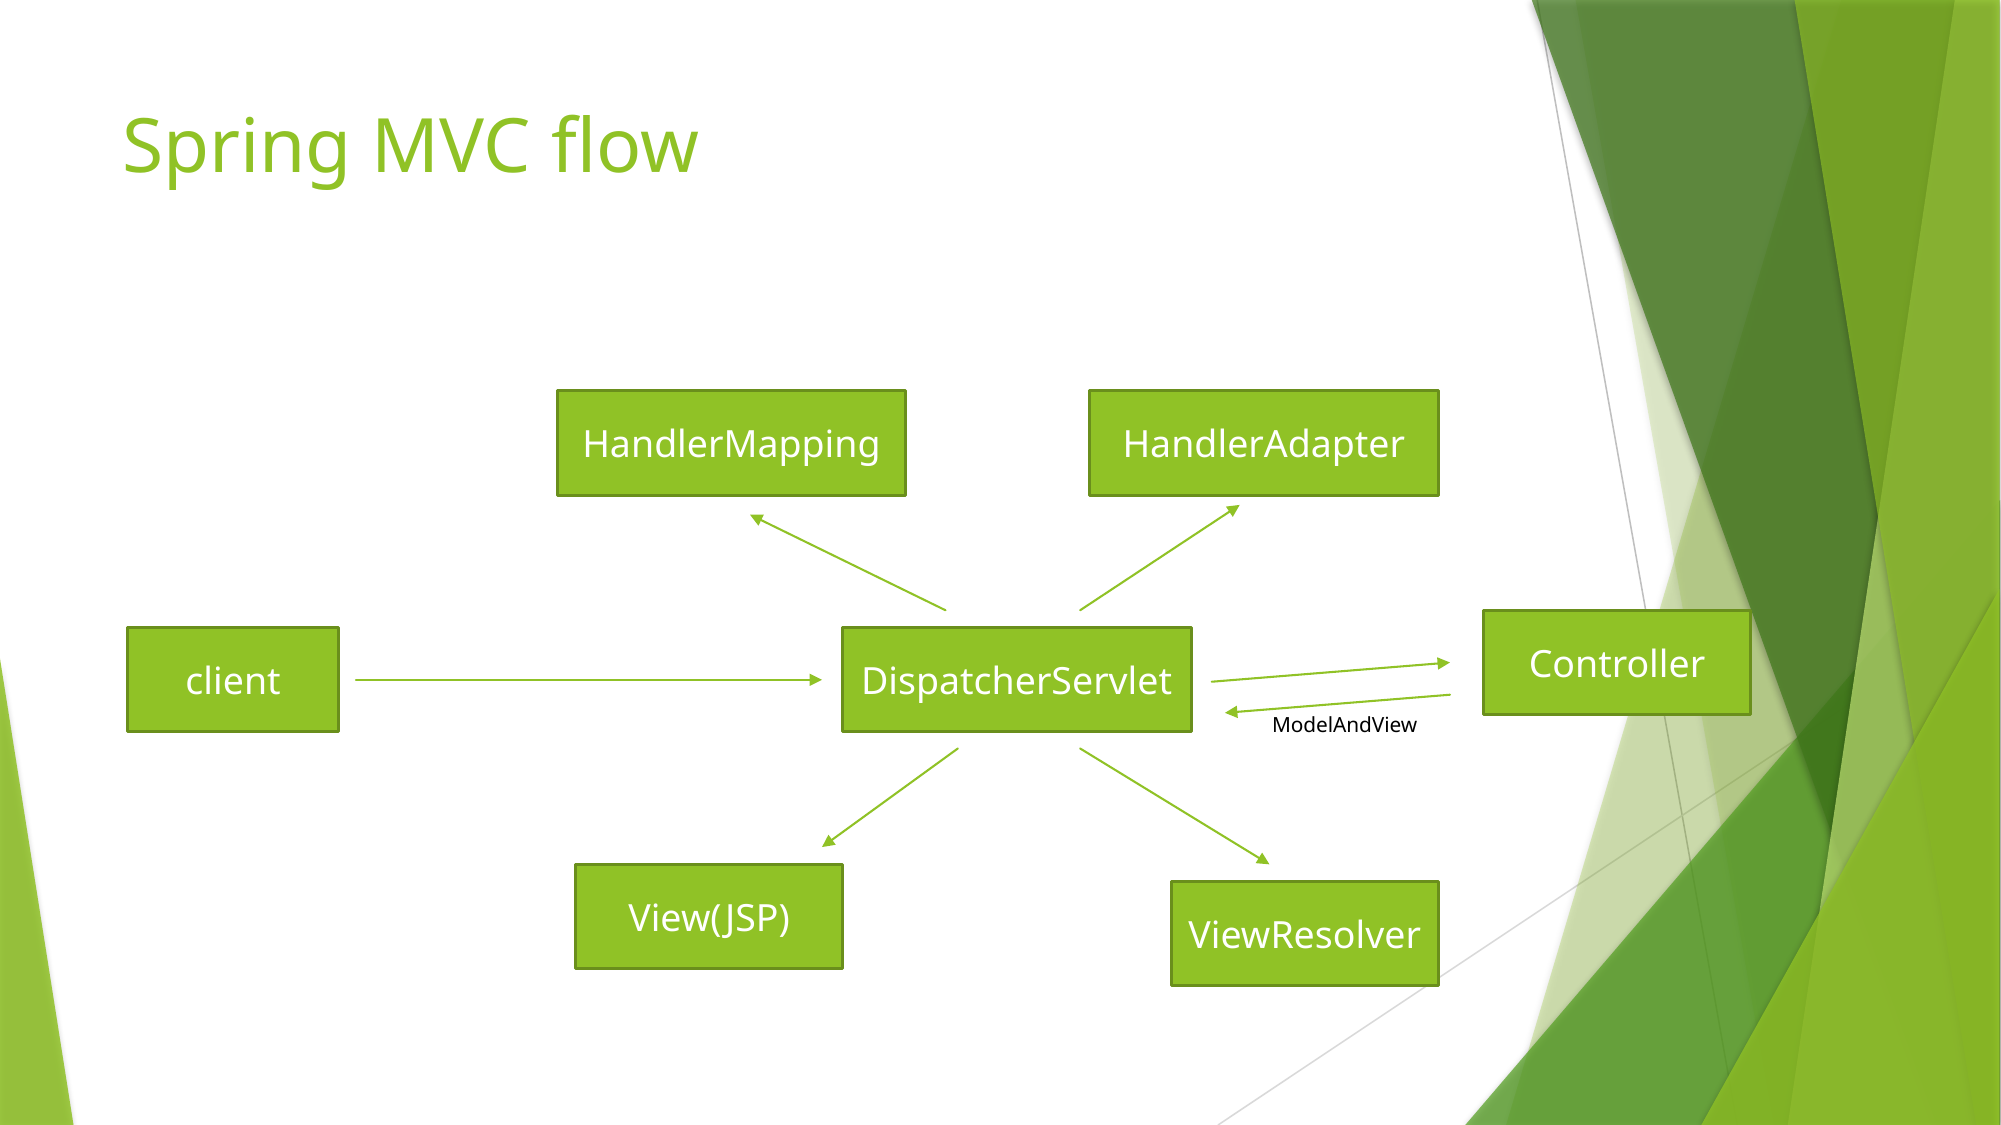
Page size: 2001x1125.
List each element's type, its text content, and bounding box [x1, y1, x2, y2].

text_box View(JSP) [574, 863, 844, 970]
text_box client [126, 626, 340, 733]
text_box ViewResolver [1170, 880, 1440, 987]
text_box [1079, 747, 1270, 865]
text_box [1079, 504, 1241, 611]
text_box Controller [1482, 609, 1752, 716]
text_box HandlerAdapter [1088, 389, 1440, 497]
text_box ModelAndView [1257, 704, 1460, 745]
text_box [821, 747, 959, 848]
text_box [1211, 661, 1451, 683]
text_box DispatcherServlet [841, 626, 1193, 733]
title Spring MVC flow [107, 90, 860, 227]
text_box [1224, 694, 1451, 714]
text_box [749, 514, 947, 611]
text_box HandlerMapping [556, 389, 907, 497]
